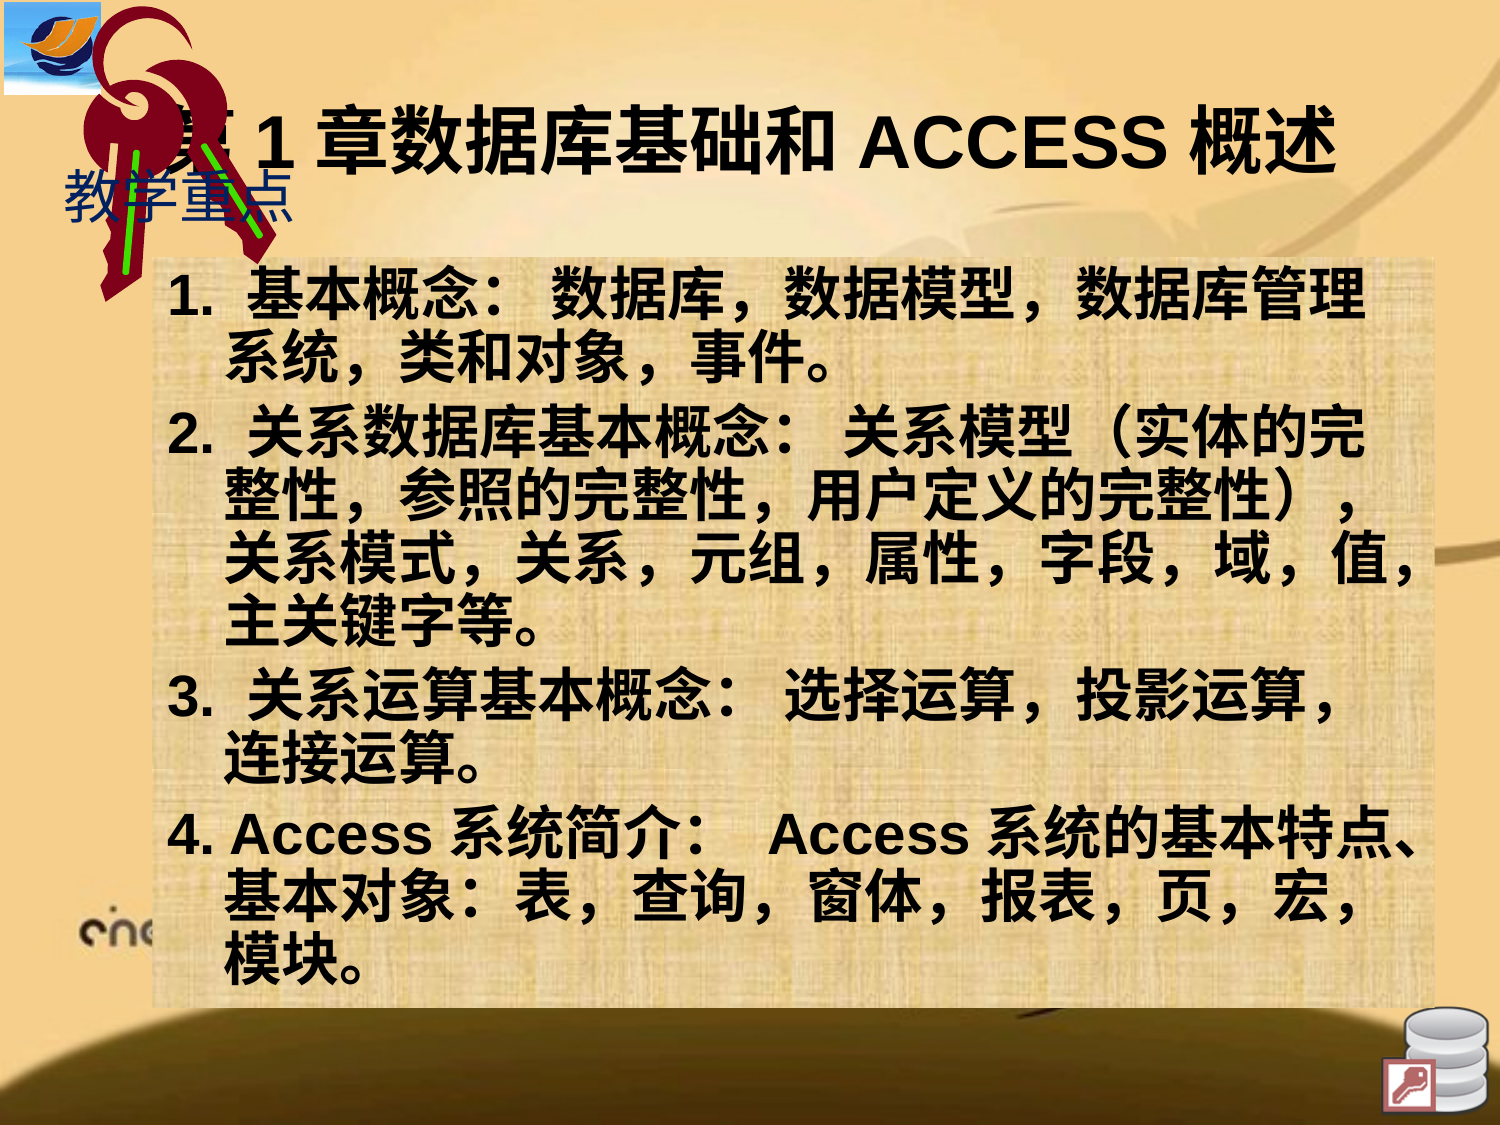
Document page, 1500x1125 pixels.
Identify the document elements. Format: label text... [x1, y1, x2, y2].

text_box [46, 0, 313, 303]
title 第1章数据库基础和ACCESS概述 [317, 45, 1425, 233]
picture [0, 0, 1500, 1125]
list 1. 基本概念： 数据库，数据模型，数据库管理系统，类和对象，事件。 2. 关系数据库基本概念： 关系模型（实体的完整性，参照的完整性，用户定义的完整性），关系模式，关系，元组，属性，字段，域，值，主关键字等。 3. 关系运算基本概念： 选择运算，投影运算，连接运算。 4. Access系统简介： Access系统的基本特点、基本对象：表，查询，窗体，报表，页，宏，模块。 [152, 257, 1435, 1008]
